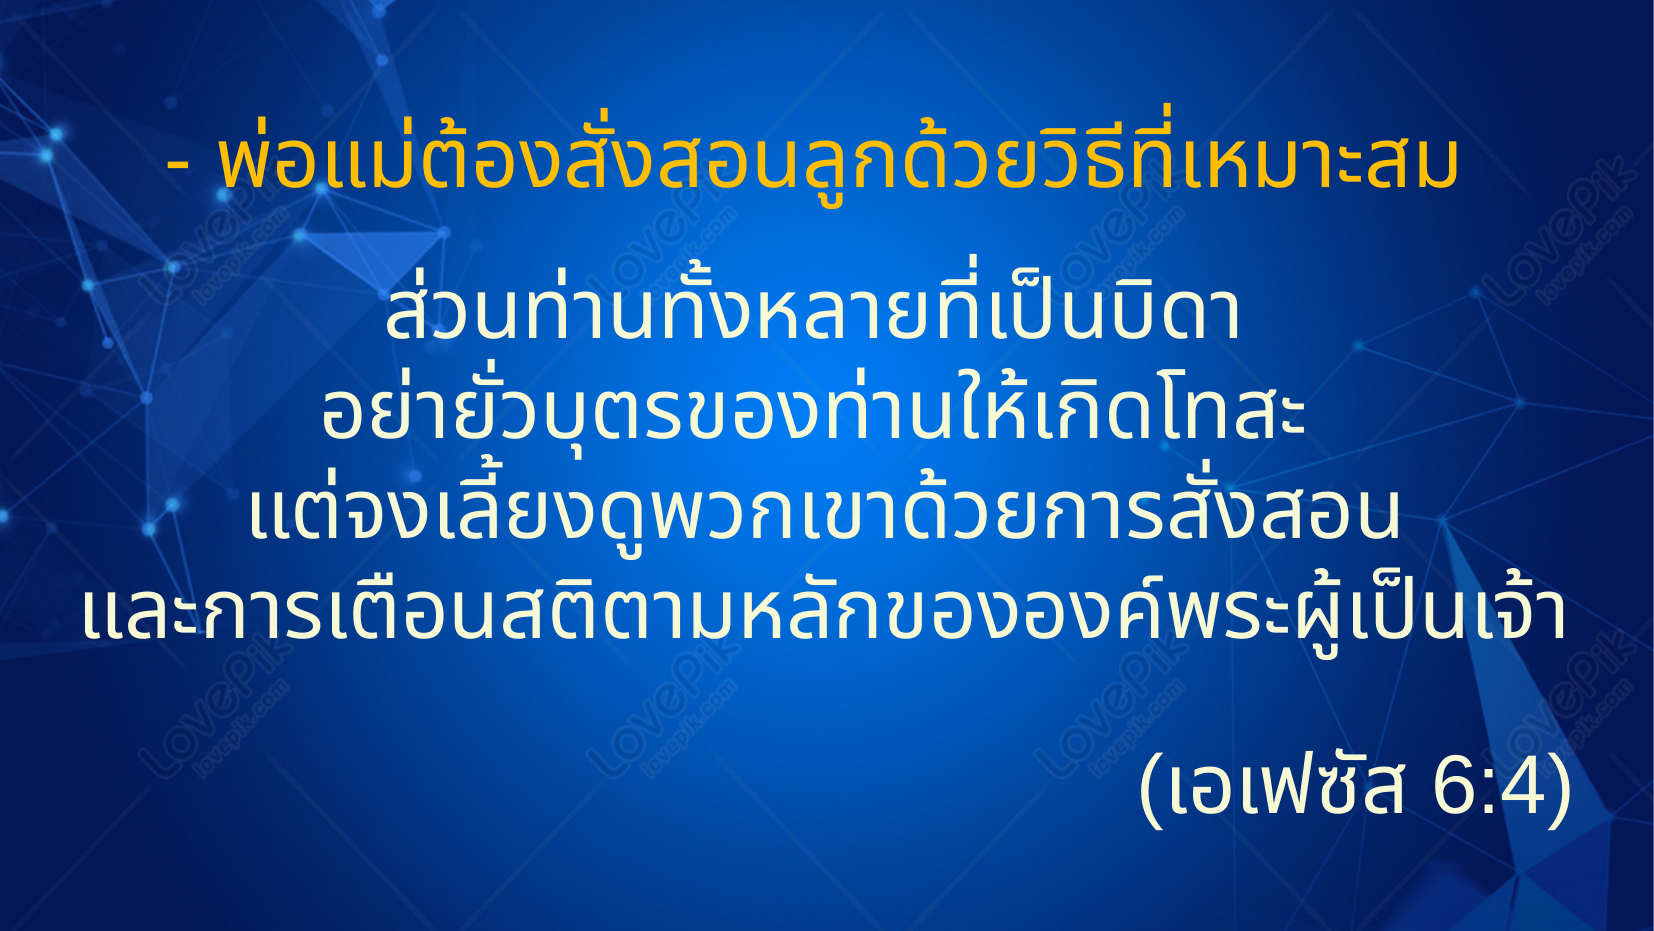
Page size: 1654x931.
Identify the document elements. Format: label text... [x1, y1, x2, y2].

text_box ส่วนท่านทั้งหลายที่เป็นบิดา อย่ายั่วบุตรของท่านให้เกิดโทสะ แต่จงเลี้ยงดูพวกเขาด้วยการสั่งสอน และการเตือนสติตามหลักขององค์พระผู้เป็นเจ้า [74, 238, 1575, 673]
text_box (เอเฟซัส 6:4) [74, 706, 1575, 853]
title - พ่อแม่ต้องสั่งสอนลูกด้วยวิธีที่เหมาะสม [75, 81, 1575, 228]
picture [0, 0, 1654, 931]
